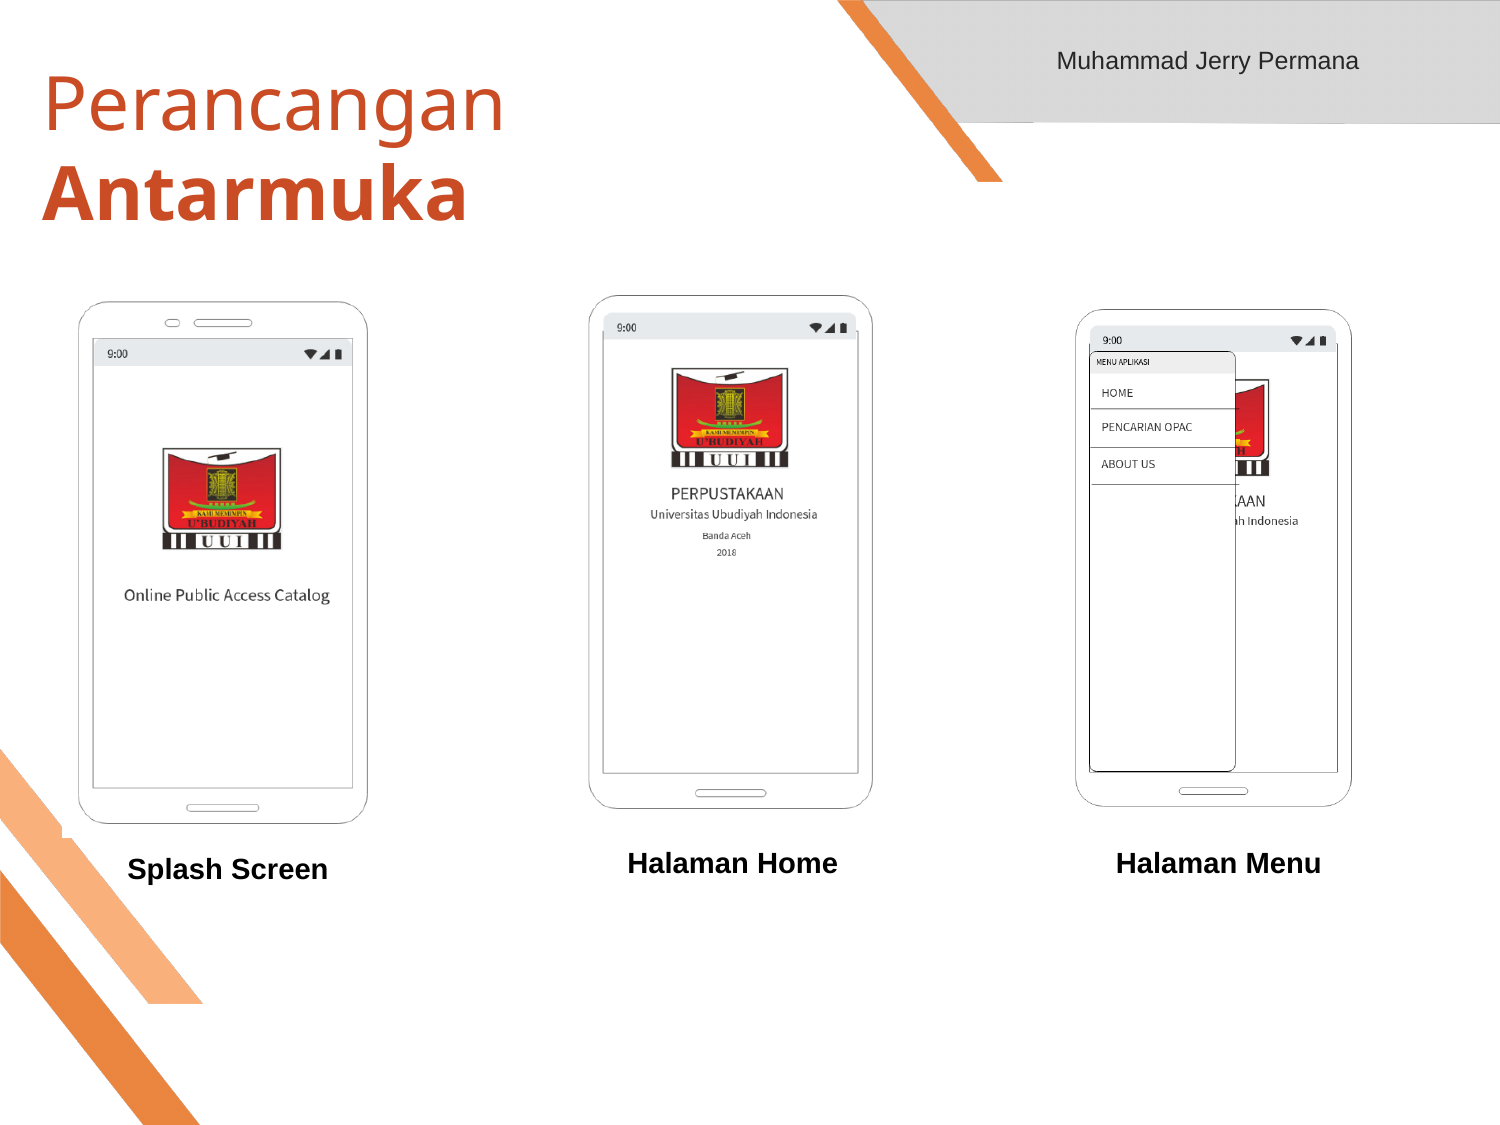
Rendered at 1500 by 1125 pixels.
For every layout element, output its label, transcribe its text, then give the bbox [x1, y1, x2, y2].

text_box [99, 237, 1463, 343]
picture [574, 288, 883, 820]
picture [1062, 301, 1363, 820]
text_box Halaman Home [612, 836, 913, 887]
picture [837, 0, 1500, 182]
text_box Halaman Menu [1101, 837, 1402, 888]
footer Muhammad Jerry Permana [937, 28, 1375, 82]
picture [0, 293, 376, 1125]
text_box Splash Screen [112, 842, 413, 893]
title Perancangan Antarmuka [12, 80, 938, 212]
